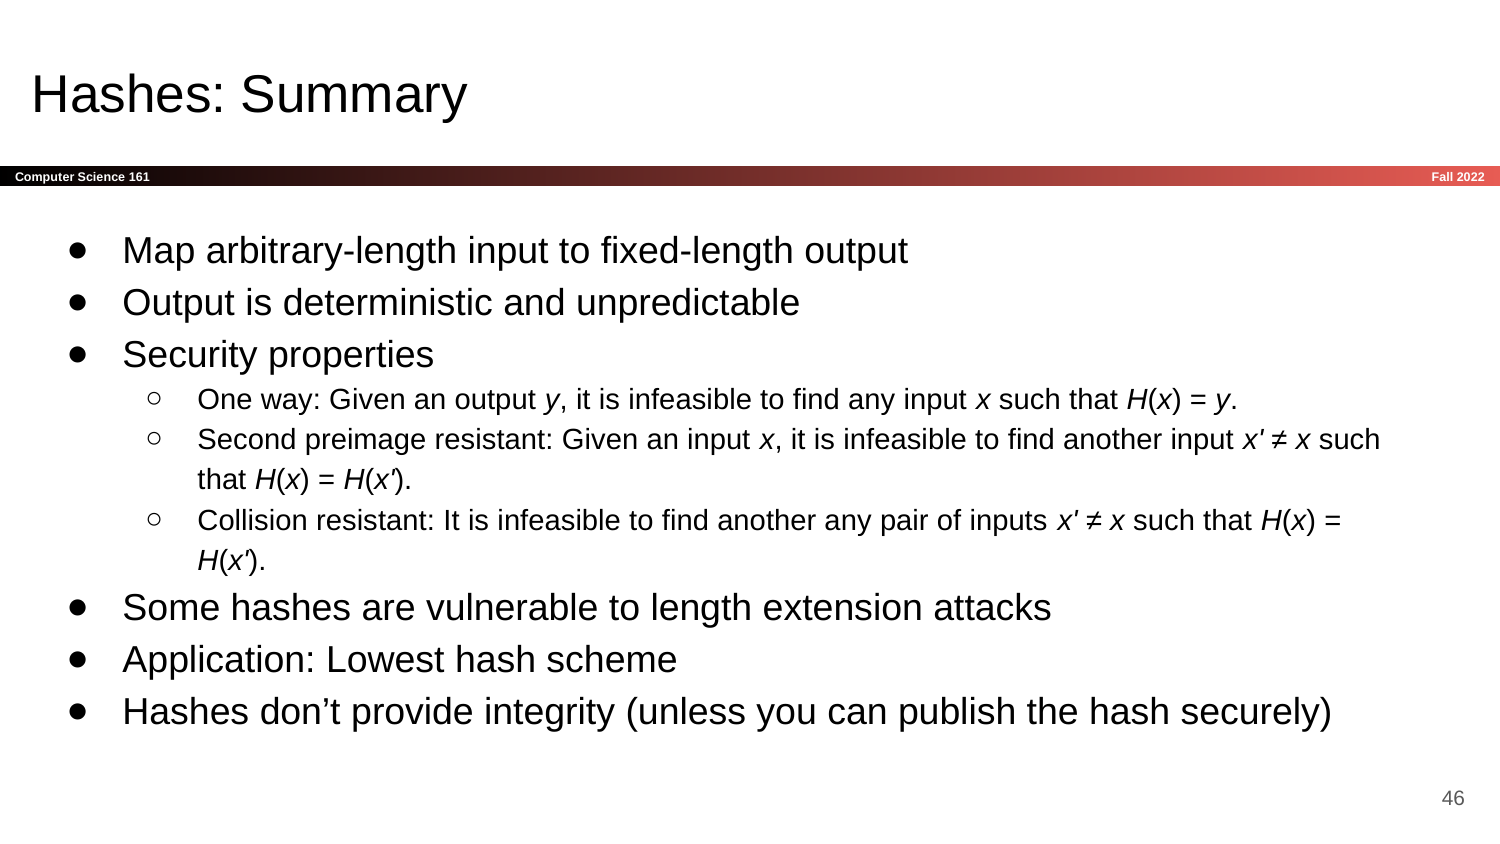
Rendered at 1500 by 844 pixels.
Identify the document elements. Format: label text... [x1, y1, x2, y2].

slide_number ‹#› [1389, 764, 1480, 830]
list Map arbitrary-length input to fixed-length output Output is deterministic and unpredictable Security properties One way: Given an output y, it is infeasible to find any input x such that H(x) = y. Second preimage resistant: Given an input x, it is infeasible to find another input x' ≠ x such that H(x) = H(x'). Collision resistant: It is infeasible to find another any pair of inputs x' ≠ x such that H(x) = H(x'). Some hashes are vulnerable to length extension attacks Application: Lowest hash scheme Hashes don’t provide integrity (unless you can publish the hash securely) [32, 204, 1431, 823]
title Hashes: Summary [16, 44, 1415, 139]
